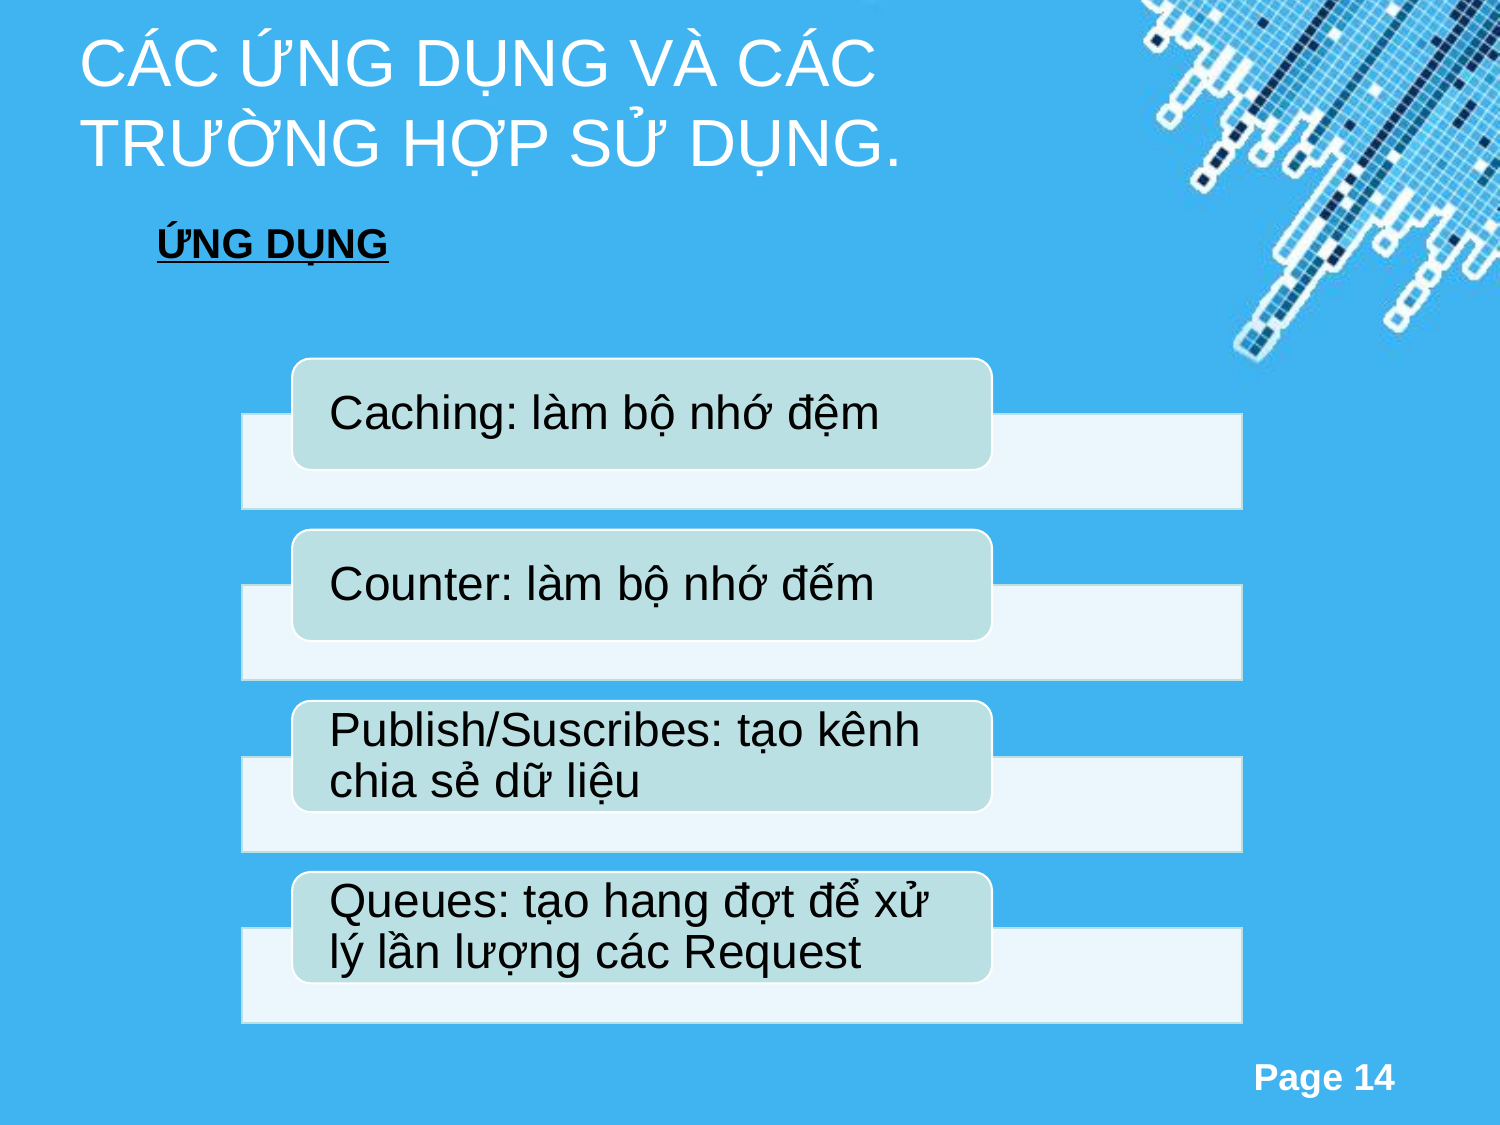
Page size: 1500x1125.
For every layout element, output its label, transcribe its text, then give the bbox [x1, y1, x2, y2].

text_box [242, 357, 1243, 1025]
text_box ỨNG DỤNG [29, 201, 1412, 353]
picture [0, 0, 1500, 1125]
text_box CÁC ỨNG DỤNG VÀ CÁC TRƯỜNG HỢP SỬ DỤNG. [64, 12, 1117, 188]
